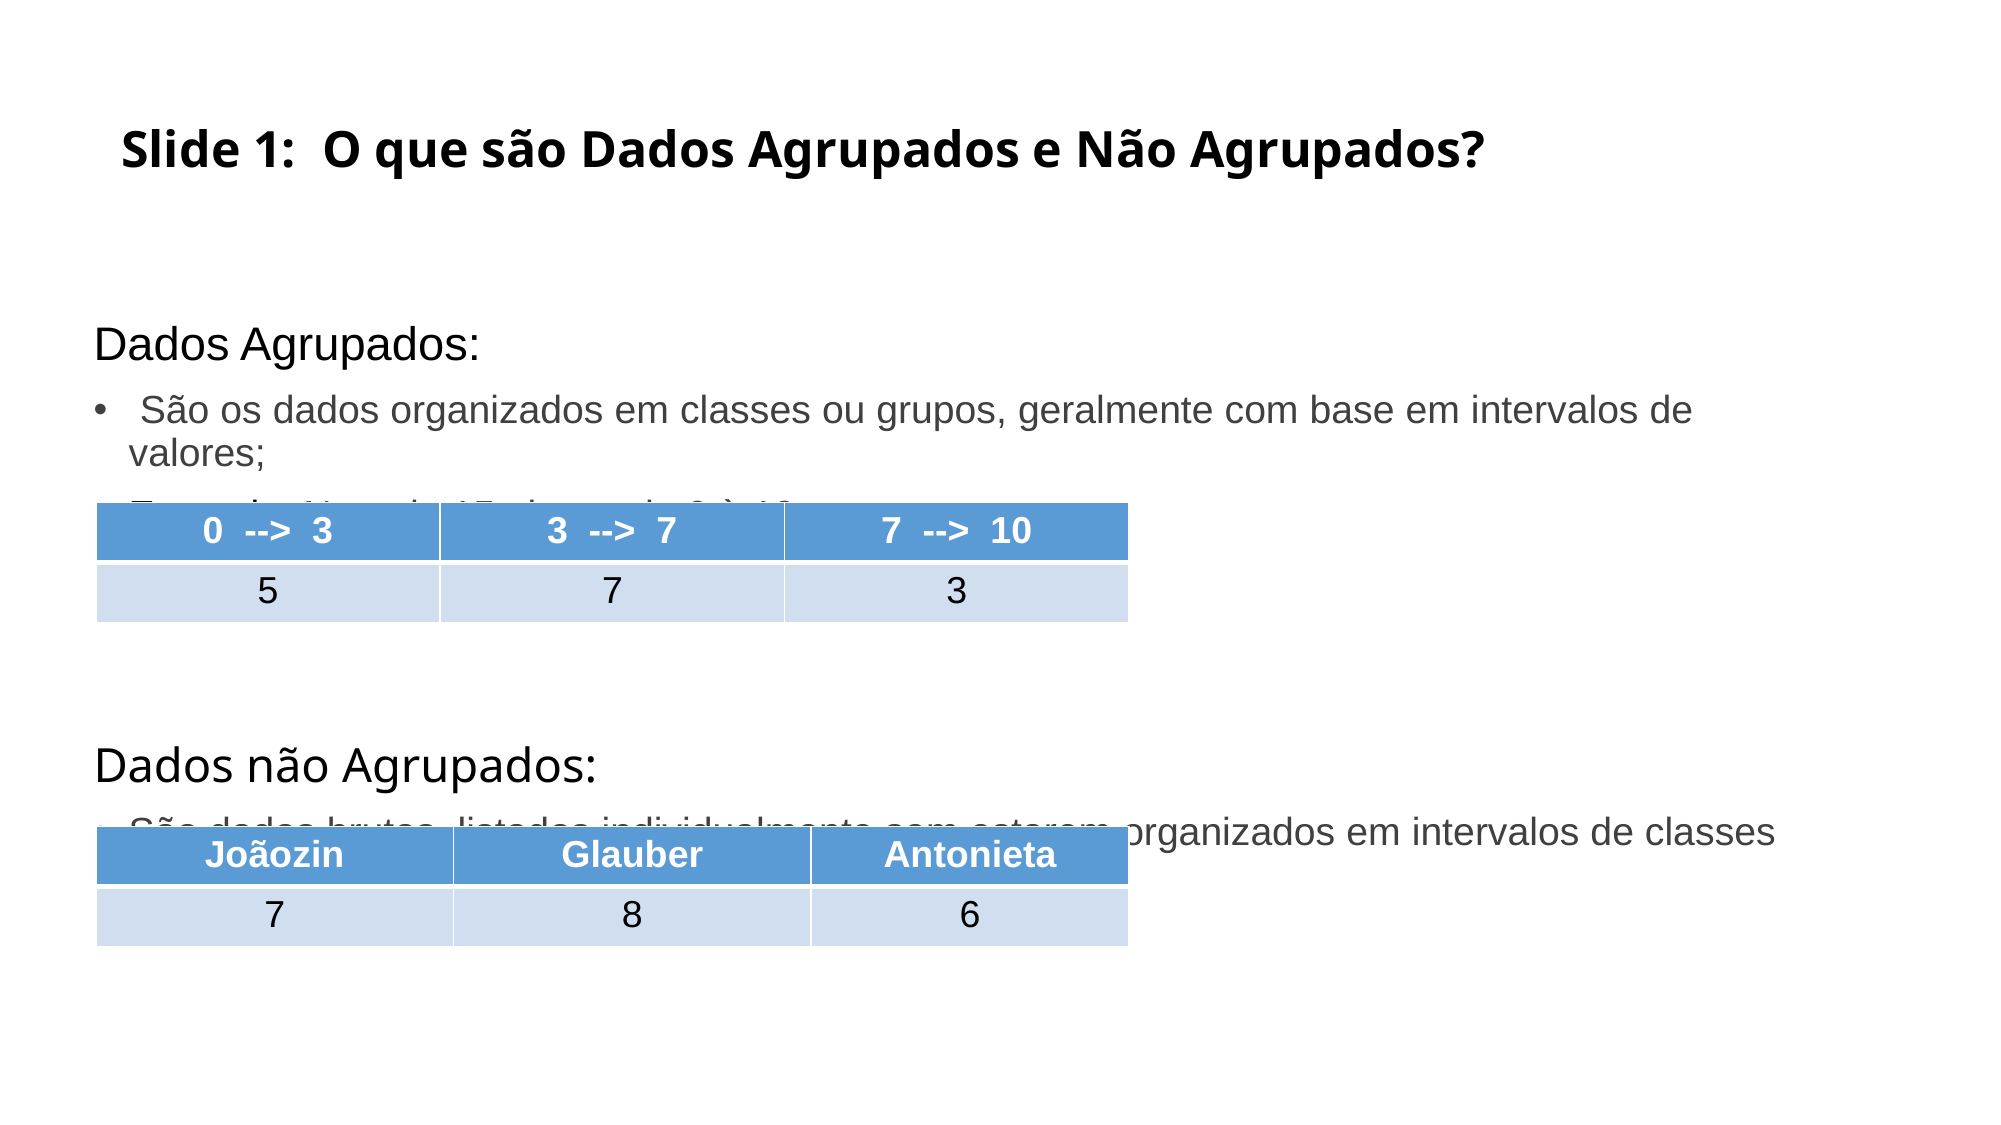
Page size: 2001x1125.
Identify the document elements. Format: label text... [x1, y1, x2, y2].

table_cell 3 [785, 565, 1128, 622]
table_cell 7 [97, 889, 453, 946]
table_header 0 --> 3 [97, 503, 439, 560]
table_header Joãozin [97, 827, 453, 884]
table_cell 7 [441, 565, 784, 622]
table_header Antonieta [812, 827, 1128, 884]
table_cell 6 [812, 889, 1128, 946]
table_header 3 --> 7 [441, 503, 784, 560]
table_cell 8 [454, 889, 810, 946]
title Slide 1: O que são Dados Agrupados e Não Agrupados? [106, 42, 1832, 260]
table_header 7 --> 10 [785, 503, 1128, 560]
table_header Glauber [454, 827, 810, 884]
table_cell 5 [97, 565, 439, 622]
list Dados Agrupados: São os dados organizados em classes ou grupos, geralmente com base em intervalos de valores; Exemplo: Nota de 15 alunos de 0 à 10 em uma prova; Dados não Agrupados: São dados brutos, listados individualmente sem estarem organizados em intervalos de classes Exemplo: Notas de 3 alunos: 7, 8, 6, ; [78, 245, 1804, 960]
